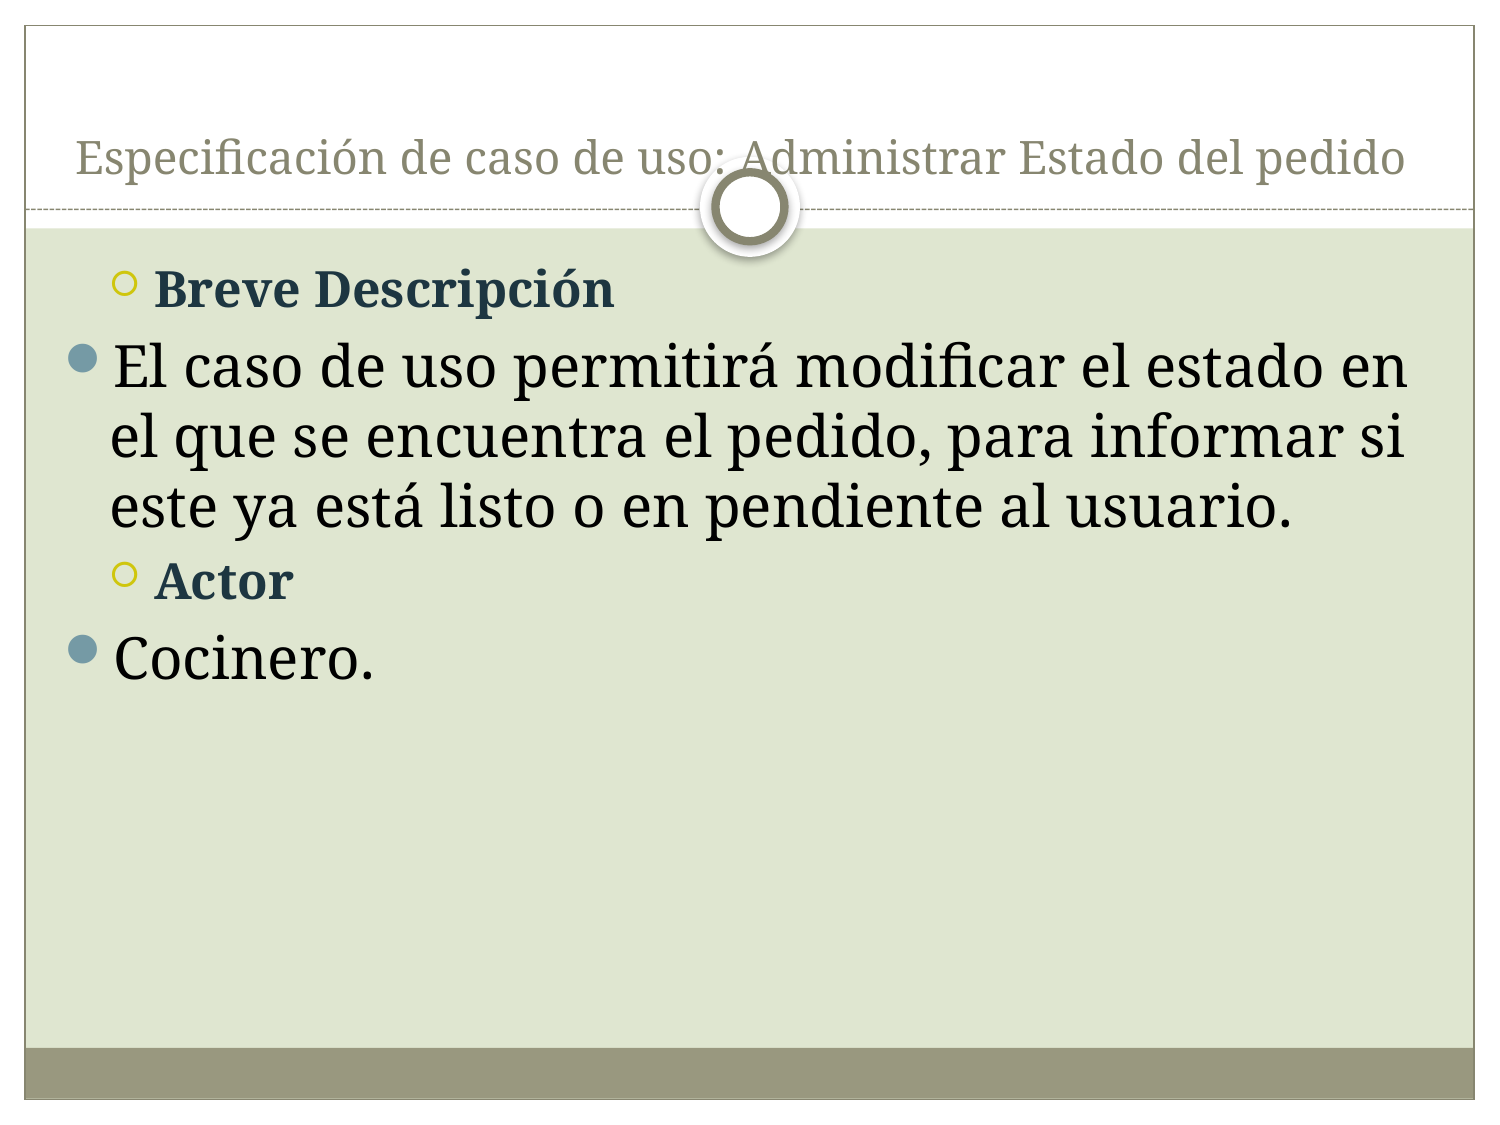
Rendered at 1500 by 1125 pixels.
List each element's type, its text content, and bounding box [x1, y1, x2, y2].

title Especificación de caso de uso: Administrar Estado del pedido [41, 66, 1442, 191]
list Breve Descripción El caso de uso permitirá modificar el estado en el que se encuentra el pedido, para informar si este ya está listo o en pendiente al usuario. Actor Cocinero. [49, 250, 1445, 1001]
